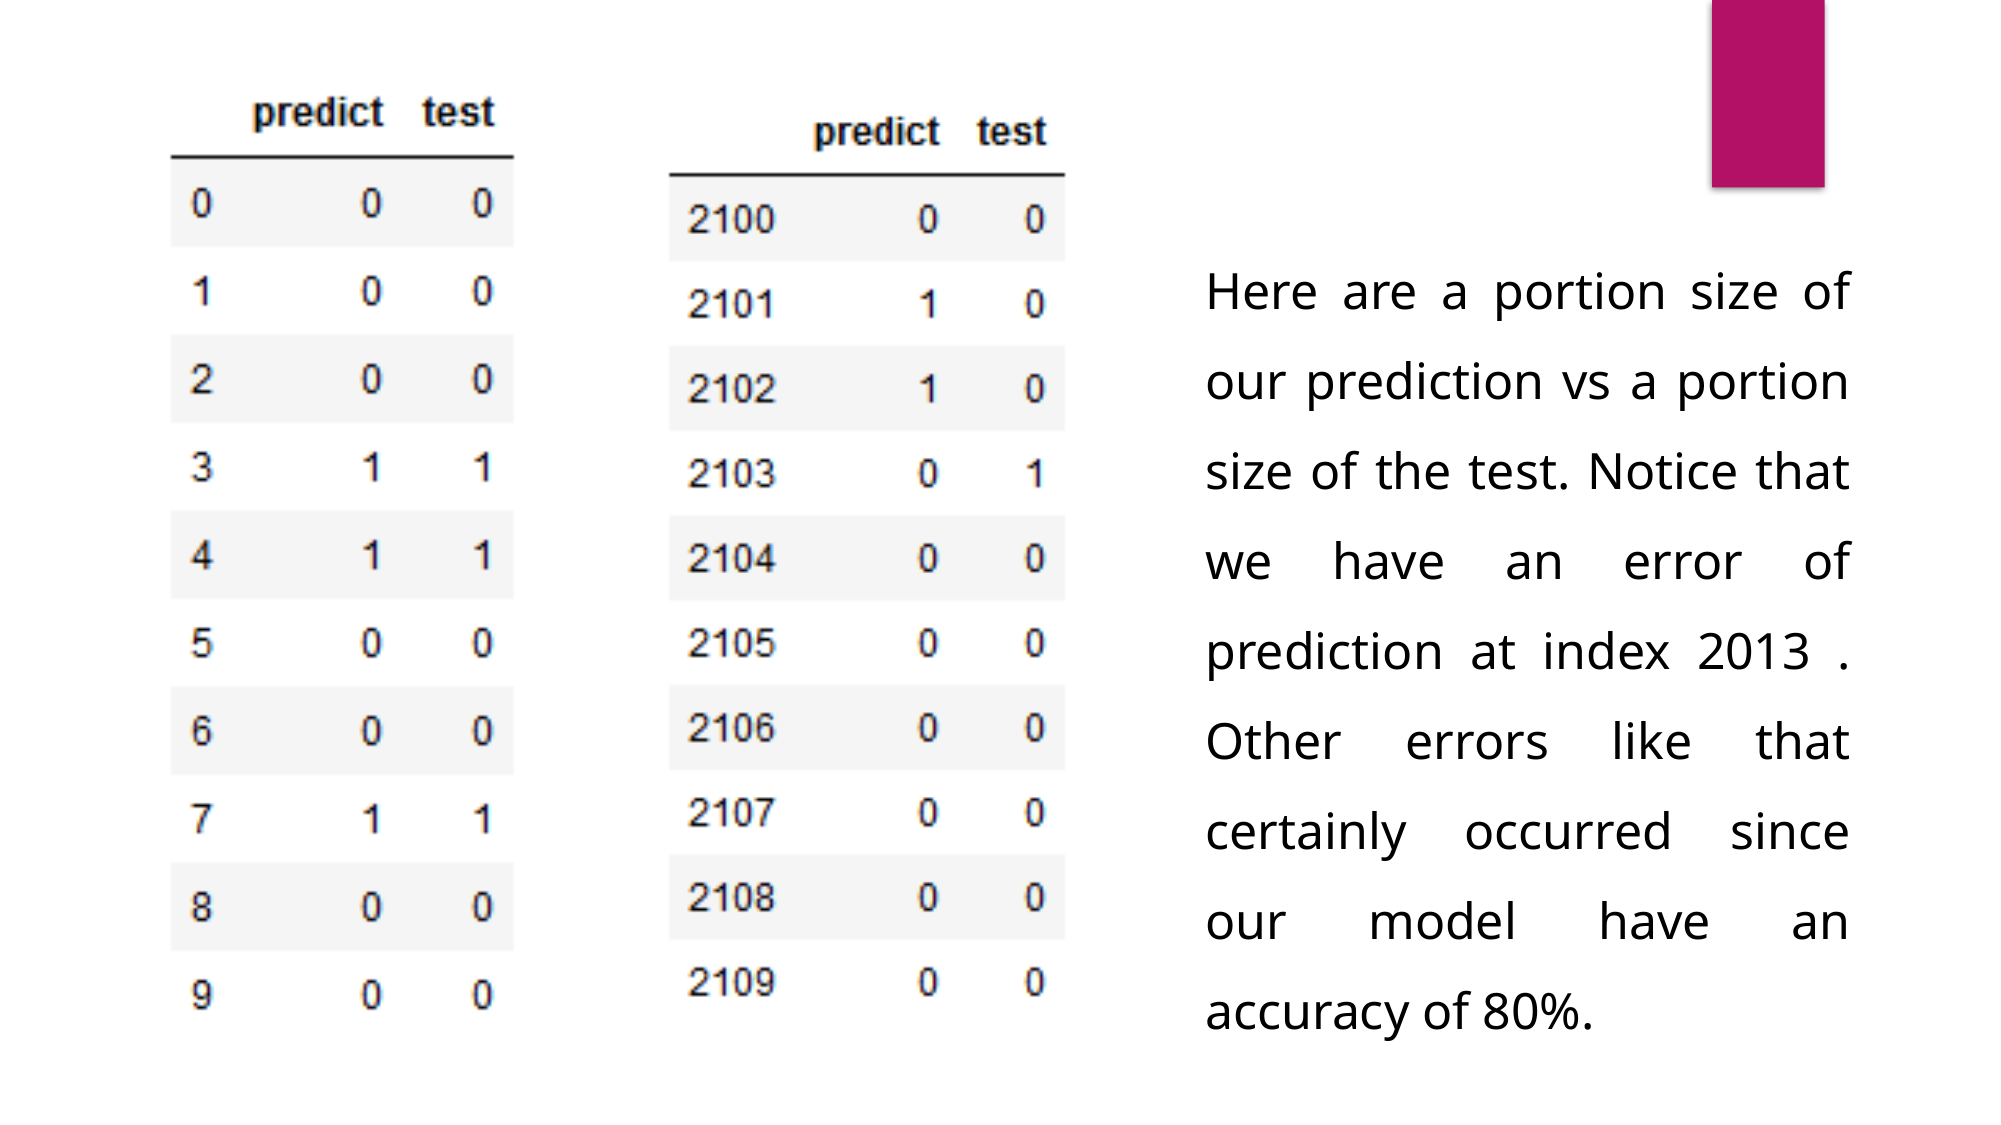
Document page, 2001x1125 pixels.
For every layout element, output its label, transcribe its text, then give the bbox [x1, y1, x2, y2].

picture [638, 77, 1136, 1044]
text_box Here are a portion size of our prediction vs a portion size of the test. Notice that we have an error of prediction at index 2013 . Other errors like that certainly occurred since our model have an accuracy of 80%. [1190, 222, 1866, 1047]
picture [146, 48, 616, 1069]
